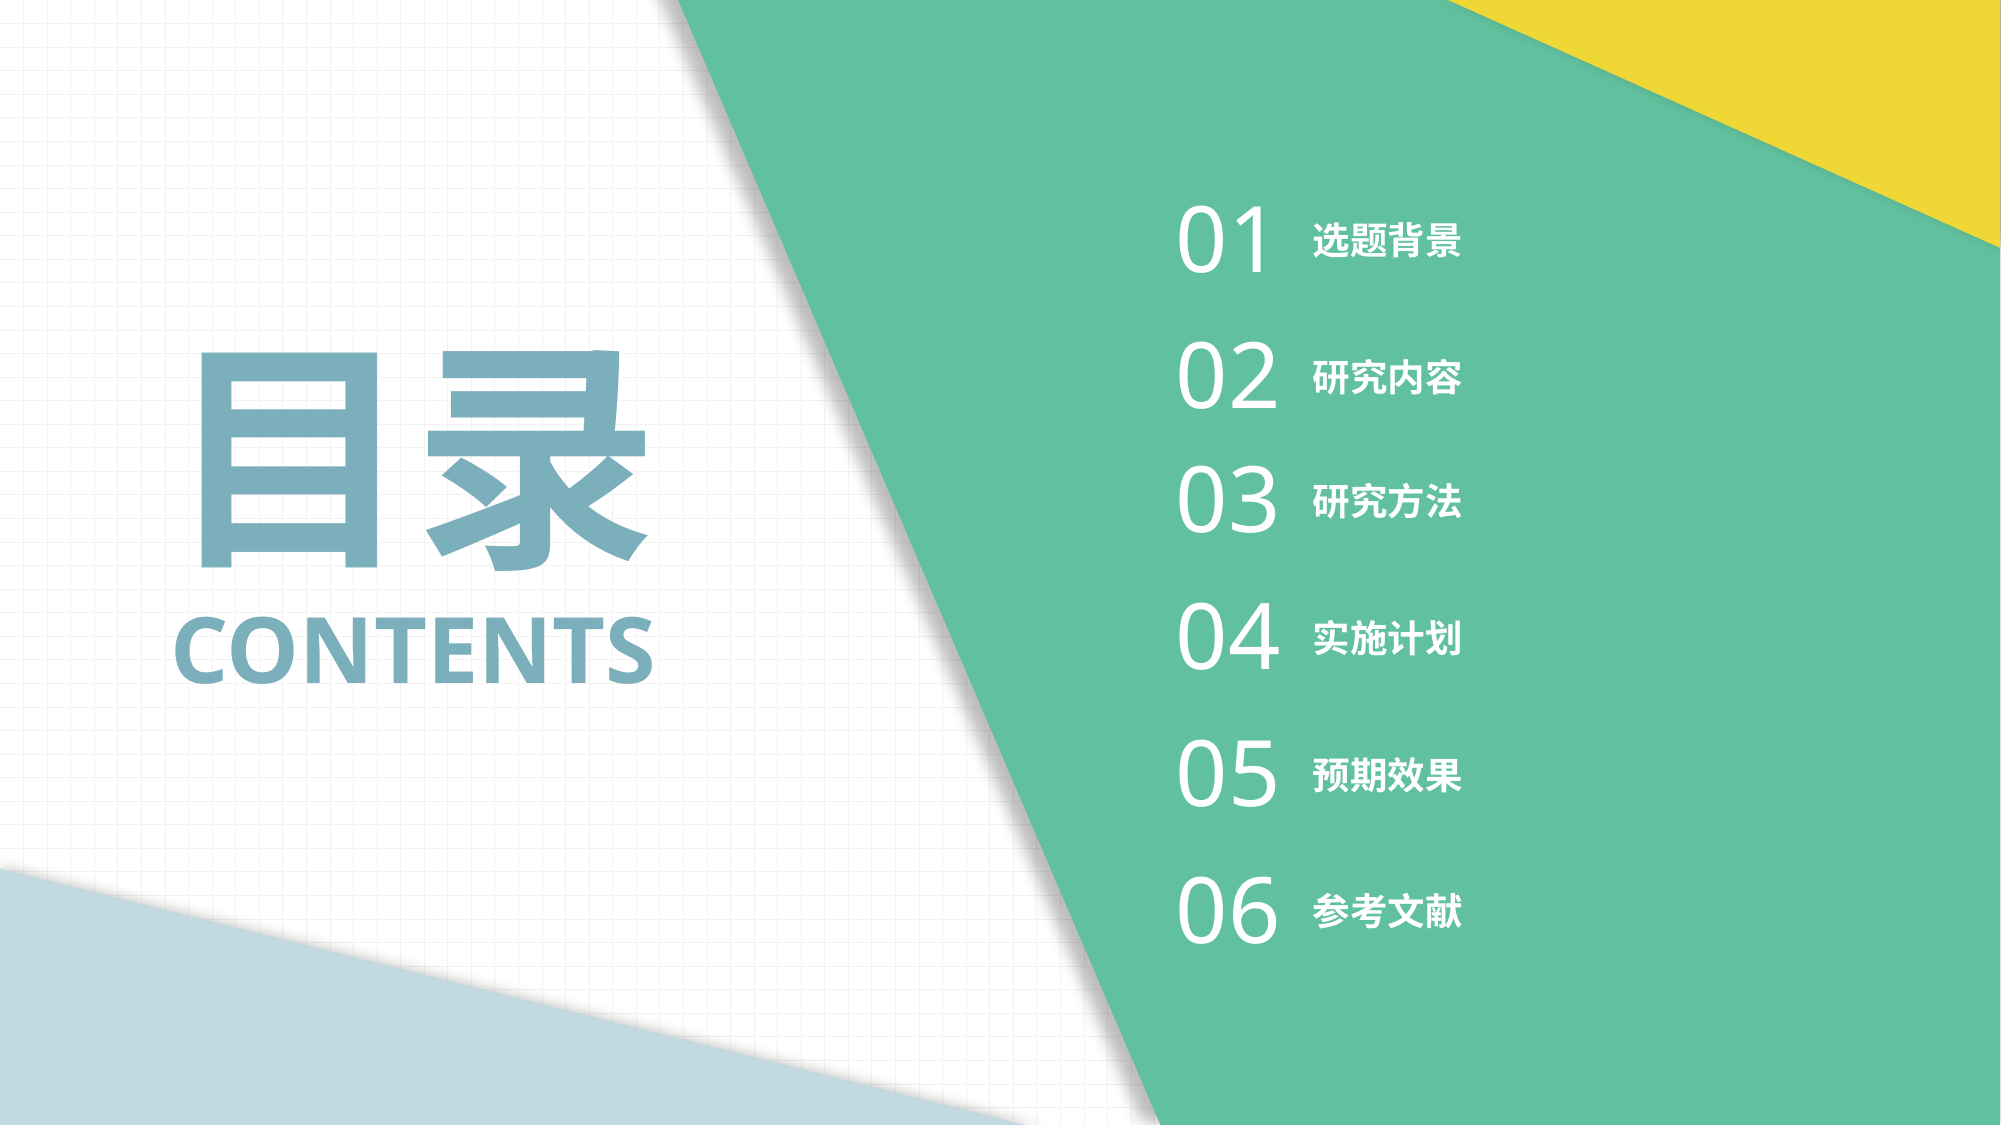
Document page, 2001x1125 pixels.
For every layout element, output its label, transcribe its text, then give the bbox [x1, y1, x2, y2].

list 参考文献 [1297, 877, 1829, 951]
list 04 [1160, 586, 1298, 694]
list 预期效果 [1297, 740, 1829, 814]
list 选题背景 [1297, 205, 1829, 279]
list 研究方法 [1297, 466, 1829, 540]
list 实施计划 [1297, 603, 1829, 677]
list 03 [1160, 449, 1298, 557]
list 01 [1160, 188, 1298, 296]
list 05 [1160, 723, 1298, 831]
list 06 [1160, 860, 1298, 968]
list 02 [1160, 325, 1298, 433]
list 研究内容 [1297, 342, 1829, 416]
